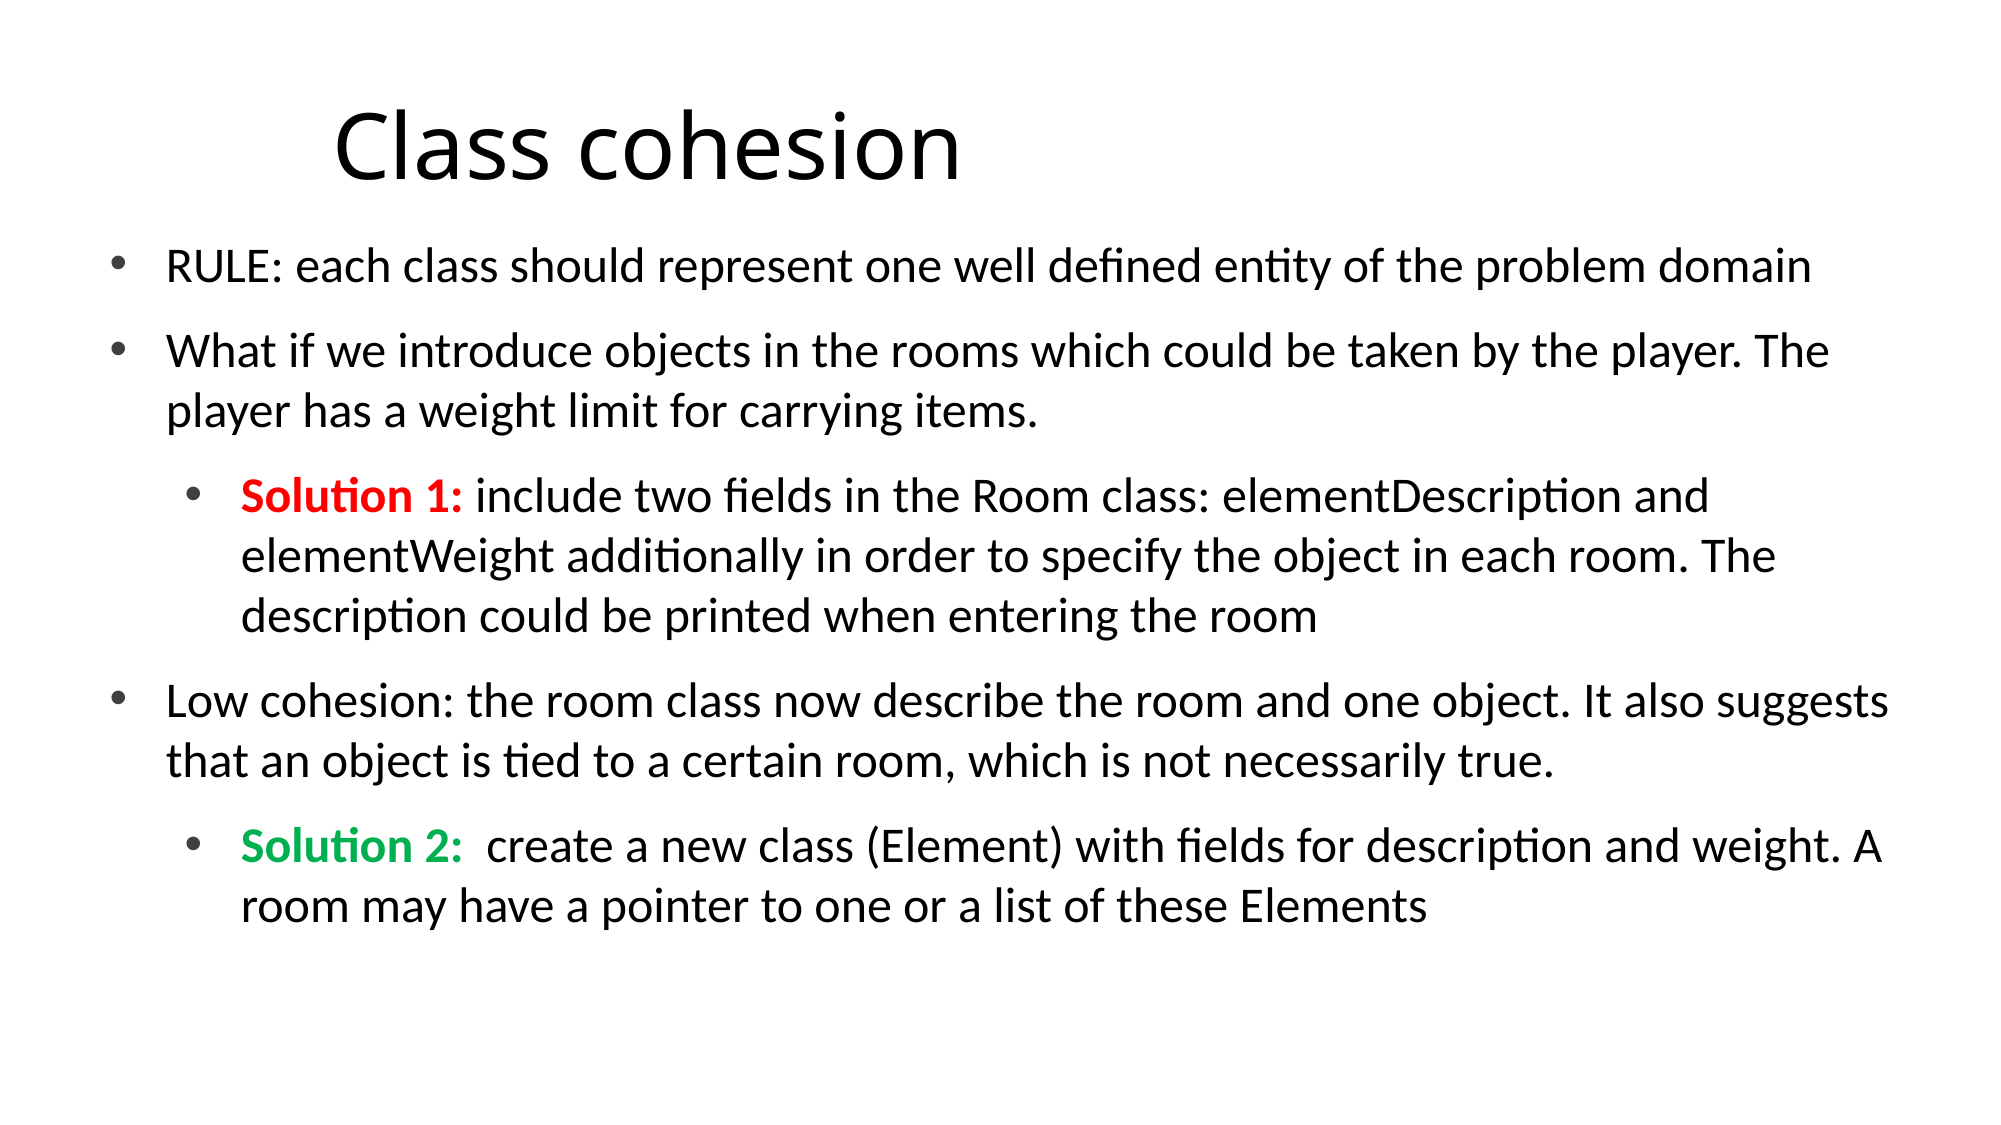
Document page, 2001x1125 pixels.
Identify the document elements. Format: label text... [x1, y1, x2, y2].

text_box RULE: each class should represent one well defined entity of the problem domain What if we introduce objects in the rooms which could be taken by the player. The player has a weight limit for carrying items. Solution 1: include two fields in the Room class: elementDescription and elementWeight additionally in order to specify the object in each room. The description could be printed when entering the room Low cohesion: the room class now describe the room and one object. It also suggests that an object is tied to a certain room, which is not necessarily true. Solution 2: create a new class (Element) with fields for description and weight. A room may have a pointer to one or a list of these Elements [94, 225, 1928, 1110]
title Class cohesion [317, 40, 1700, 225]
